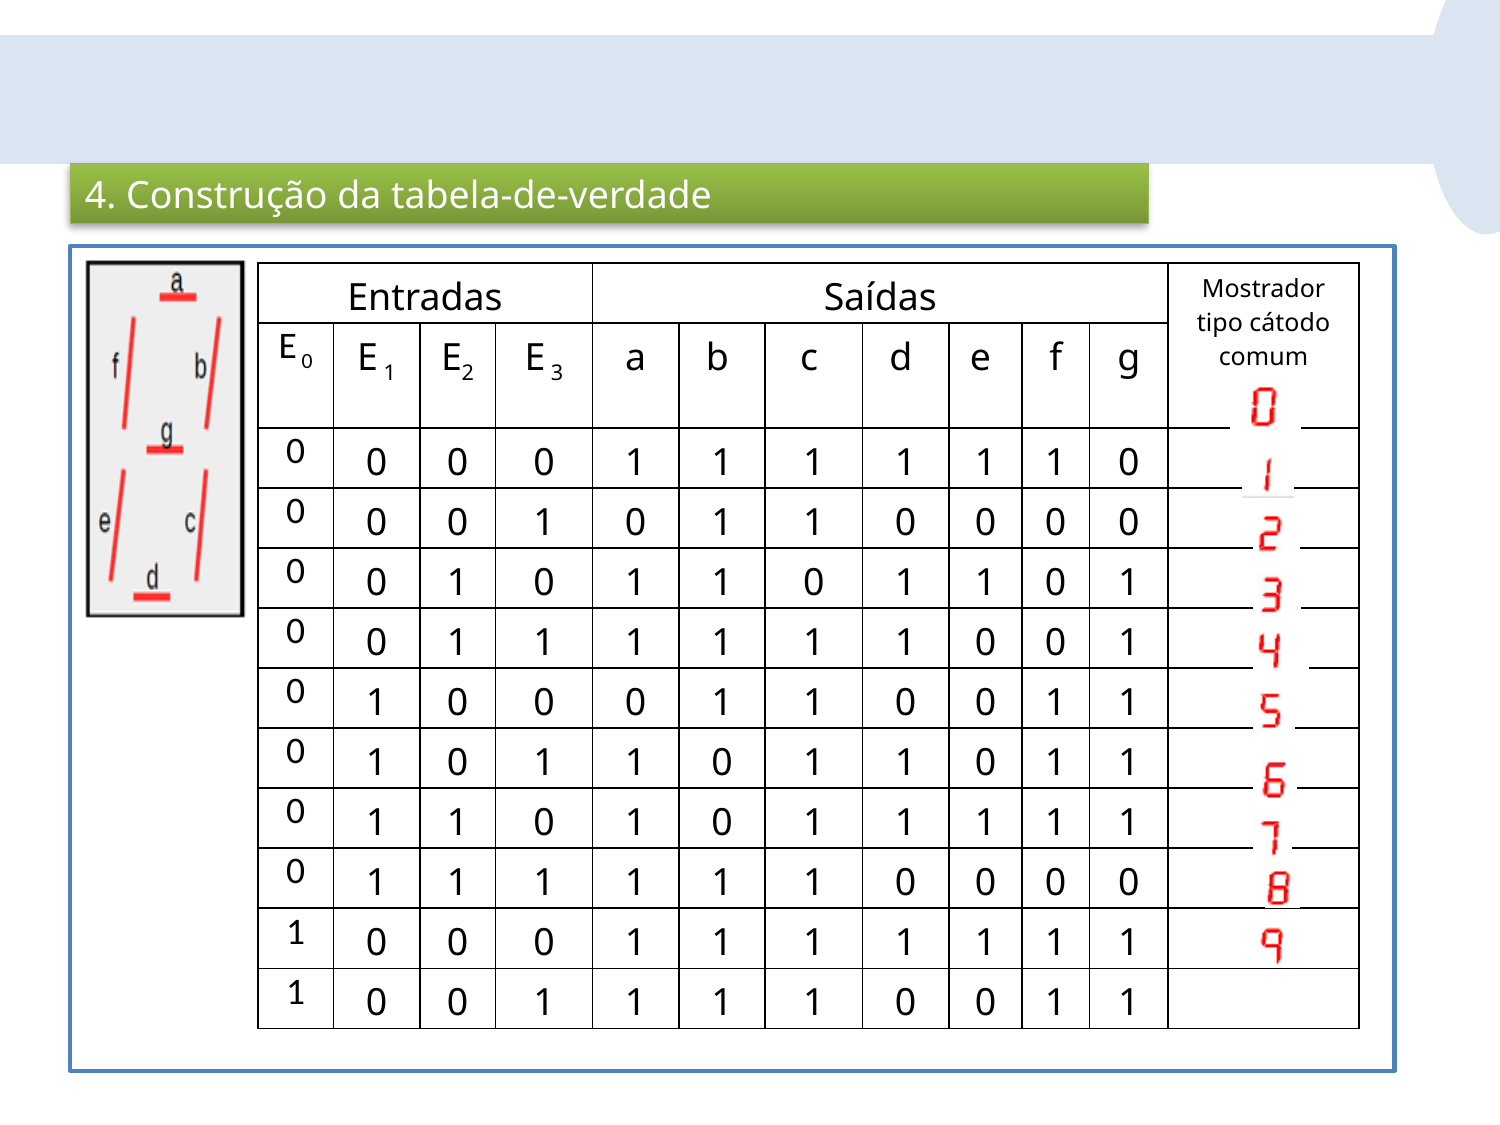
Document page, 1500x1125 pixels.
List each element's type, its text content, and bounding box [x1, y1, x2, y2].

table_cell 1 [680, 849, 764, 907]
table_cell 1 [863, 609, 948, 667]
picture [1253, 761, 1297, 801]
table_cell 0 [1023, 489, 1089, 547]
table_cell 1 [950, 549, 1021, 607]
text_box 4. Construção da tabela-de-verdade [70, 163, 1149, 224]
table_cell 0 [1090, 429, 1167, 487]
table_cell 1 [766, 669, 862, 727]
table_cell 0 [863, 969, 948, 1028]
table_cell 0 [421, 729, 495, 787]
table_cell g [1090, 324, 1167, 427]
table_cell 0 [863, 849, 948, 907]
table_cell 1 [680, 609, 764, 667]
table_cell 1 [766, 849, 862, 907]
table_cell E 0 [259, 324, 333, 427]
table_cell 0 [259, 669, 333, 727]
table_cell 1 [1023, 789, 1089, 847]
table_cell 0 [1023, 849, 1089, 907]
table_cell 1 [593, 729, 678, 787]
table_cell 0 [334, 969, 419, 1028]
table_cell 0 [863, 669, 948, 727]
table_cell 1 [766, 909, 862, 968]
table_cell 1 [1090, 669, 1167, 727]
table_cell 1 [680, 549, 764, 607]
picture [1230, 386, 1302, 431]
text_box [68, 244, 1397, 1073]
table_cell 1 [863, 789, 948, 847]
table_cell 1 [766, 729, 862, 787]
table_cell [1169, 969, 1358, 1028]
table_cell 1 [496, 969, 592, 1028]
table_cell 1 [766, 609, 862, 667]
table_header Saídas [593, 264, 1167, 322]
table_cell 1 [766, 429, 862, 487]
table_cell [1169, 549, 1358, 607]
table_cell 0 [421, 909, 495, 968]
table_cell 0 [334, 429, 419, 487]
picture [1241, 456, 1294, 498]
table_cell e [950, 324, 1021, 427]
table_cell 0 [496, 909, 592, 968]
table_cell 1 [593, 849, 678, 907]
table_cell 0 [334, 489, 419, 547]
table_cell 0 [334, 909, 419, 968]
table_header Mostrador tipo cátodo comum [1169, 264, 1358, 427]
table_cell 0 [950, 729, 1021, 787]
table_cell 1 [1023, 969, 1089, 1028]
table_cell 1 [259, 909, 333, 968]
table_cell 1 [766, 969, 862, 1028]
table_cell 1 [680, 969, 764, 1028]
table_cell 0 [1090, 489, 1167, 547]
table_cell 0 [593, 669, 678, 727]
table_cell 0 [593, 489, 678, 547]
table_cell f [1023, 324, 1089, 427]
table_cell [1169, 609, 1358, 667]
table_cell 1 [680, 909, 764, 968]
table_cell 0 [496, 549, 592, 607]
text_box [128, 188, 1418, 383]
table_cell 1 [1090, 969, 1167, 1028]
table_cell 1 [766, 489, 862, 547]
picture [1253, 691, 1295, 731]
table_cell 0 [334, 609, 419, 667]
table_cell 1 [593, 549, 678, 607]
table_cell 1 [863, 729, 948, 787]
table_cell 1 [1023, 669, 1089, 727]
table_cell b [680, 324, 764, 427]
picture [1265, 866, 1301, 908]
table_cell 0 [496, 669, 592, 727]
table_cell 1 [680, 489, 764, 547]
table_cell [1169, 429, 1358, 487]
table_cell 1 [1023, 429, 1089, 487]
table_cell E2 [421, 324, 495, 427]
table_cell c [766, 324, 862, 427]
text_box [1426, 0, 1500, 235]
table_cell [1169, 669, 1358, 727]
table_cell 1 [863, 549, 948, 607]
table_cell 0 [496, 429, 592, 487]
table_cell 0 [950, 849, 1021, 907]
table_cell 1 [680, 429, 764, 487]
table_cell 1 [950, 429, 1021, 487]
table_cell 1 [421, 549, 495, 607]
table_cell 1 [593, 969, 678, 1028]
table_cell 1 [334, 789, 419, 847]
picture [81, 257, 247, 622]
table_cell 1 [496, 729, 592, 787]
table_cell 1 [680, 669, 764, 727]
table_cell 1 [950, 909, 1021, 968]
table_cell 0 [496, 789, 592, 847]
table_cell [1169, 789, 1358, 847]
picture [1253, 573, 1301, 617]
table_cell 1 [496, 489, 592, 547]
table_cell E 1 [334, 324, 419, 427]
table_cell 1 [421, 849, 495, 907]
table_cell 1 [1090, 789, 1167, 847]
table_cell 1 [593, 789, 678, 847]
table_cell 1 [593, 609, 678, 667]
picture [1253, 515, 1300, 554]
table_cell 1 [334, 729, 419, 787]
table_cell 0 [259, 429, 333, 487]
table_cell 0 [421, 969, 495, 1028]
table_cell 0 [950, 609, 1021, 667]
table_header Entradas [259, 264, 592, 322]
table_cell 0 [421, 669, 495, 727]
table_cell 1 [766, 789, 862, 847]
table_cell 1 [334, 849, 419, 907]
table_cell 0 [950, 489, 1021, 547]
table_cell 1 [863, 429, 948, 487]
picture [1253, 925, 1298, 967]
picture [1253, 632, 1309, 671]
table_cell 1 [950, 789, 1021, 847]
table_cell 1 [1023, 729, 1089, 787]
table_cell [1169, 729, 1358, 787]
table_cell 0 [1023, 609, 1089, 667]
table_cell 0 [766, 549, 862, 607]
table_cell 0 [680, 789, 764, 847]
table_cell [1169, 849, 1262, 907]
table_cell 1 [421, 789, 495, 847]
table_cell 0 [259, 849, 333, 907]
table_cell 0 [680, 729, 764, 787]
table_cell 0 [950, 969, 1021, 1028]
table_cell 1 [1090, 549, 1167, 607]
table_cell 0 [259, 729, 333, 787]
table_cell 0 [421, 429, 495, 487]
table_cell [1169, 909, 1358, 968]
table_cell [1295, 849, 1358, 907]
table_cell 0 [259, 609, 333, 667]
text_box [0, 35, 1433, 164]
table_cell a [593, 324, 678, 427]
table_cell 1 [863, 909, 948, 968]
table_cell [1169, 489, 1358, 547]
table_cell 1 [421, 609, 495, 667]
picture [1253, 820, 1292, 859]
table_cell 0 [950, 669, 1021, 727]
table_cell 1 [1023, 909, 1089, 968]
table_cell 1 [593, 429, 678, 487]
table_cell 1 [1090, 609, 1167, 667]
table_cell E 3 [496, 324, 592, 427]
table_cell d [863, 324, 948, 427]
table_cell 0 [863, 489, 948, 547]
table_cell 0 [421, 489, 495, 547]
table_cell 0 [259, 489, 333, 547]
table_cell 1 [334, 669, 419, 727]
table_cell 0 [259, 789, 333, 847]
table_cell 1 [1090, 909, 1167, 968]
table_cell 1 [496, 849, 592, 907]
table_cell 1 [593, 909, 678, 968]
table_cell 0 [259, 549, 333, 607]
table_cell 1 [496, 609, 592, 667]
table_cell 0 [334, 549, 419, 607]
table_cell 0 [1090, 849, 1167, 907]
table_cell 1 [1090, 729, 1167, 787]
table_cell 0 [1023, 549, 1089, 607]
table_cell 1 [259, 969, 333, 1028]
